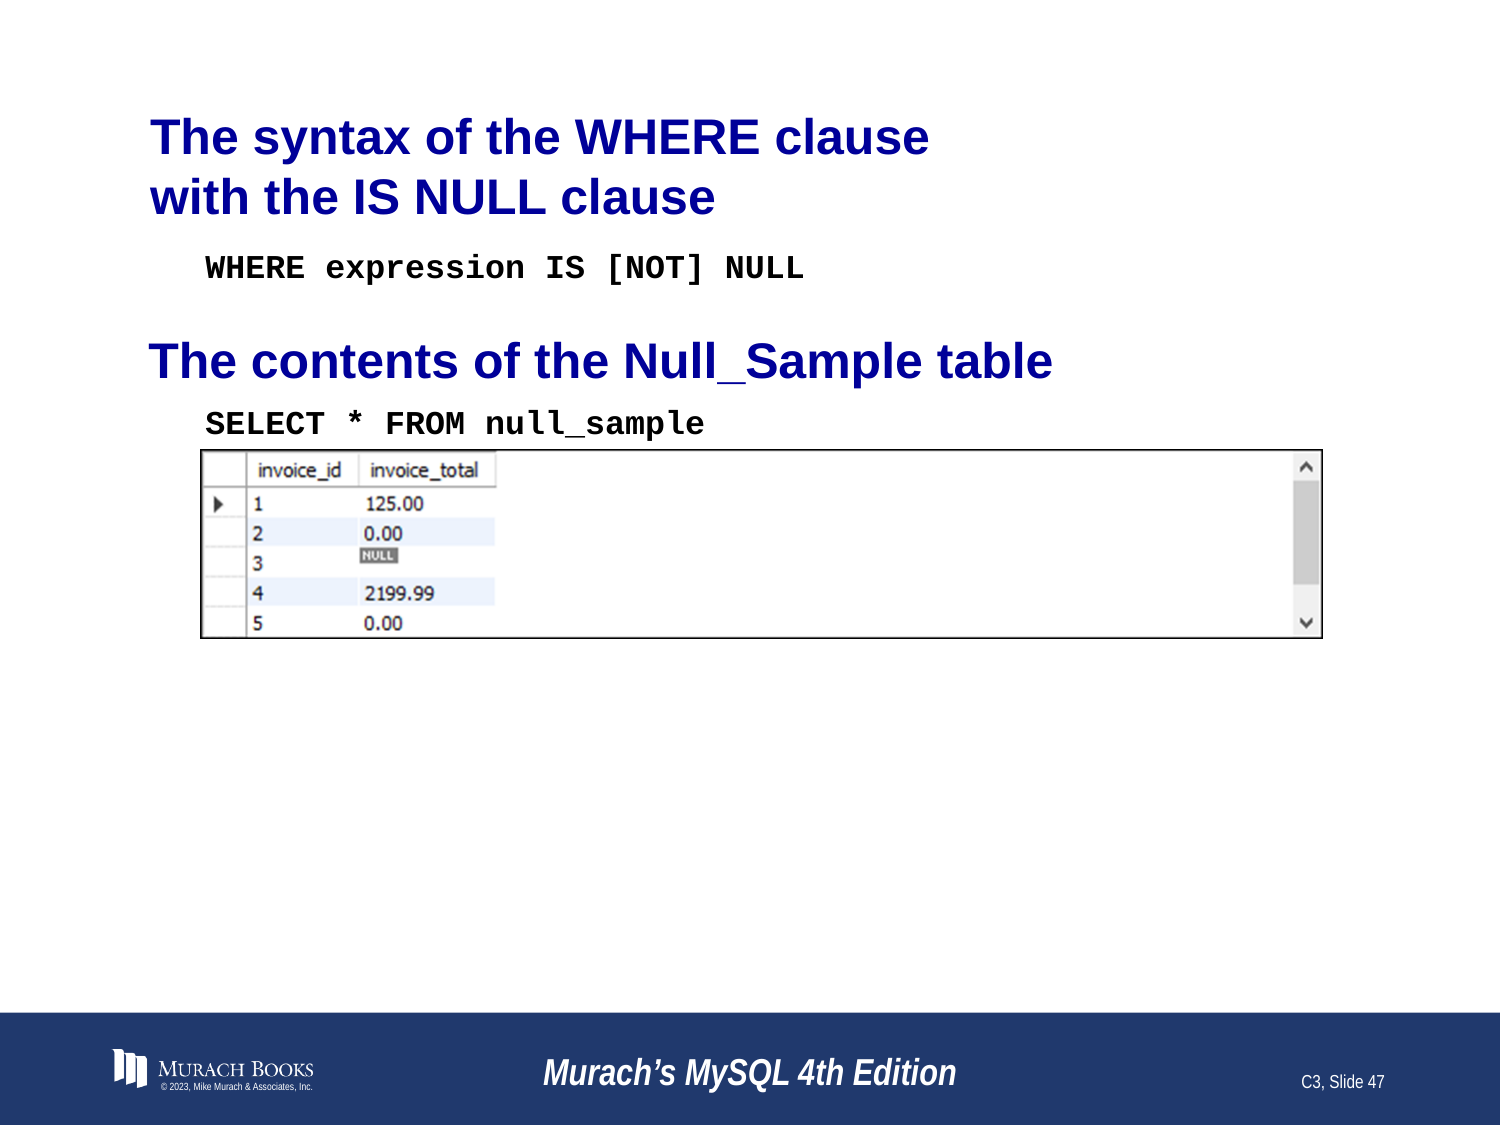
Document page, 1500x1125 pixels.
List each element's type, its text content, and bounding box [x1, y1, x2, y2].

slide_number Murach’s MySQL 4th Edition [450, 1025, 1050, 1100]
slide_number C3, Slide 47 [1087, 1025, 1400, 1100]
list WHERE expression IS [NOT] NULL The contents of the Null_Sample table SELECT * FROM null_sample [133, 237, 1346, 450]
footer © 2023, Mike Murach & Associates, Inc. [12, 1025, 450, 1100]
title The syntax of the WHERE clause with the IS NULL clause [150, 103, 1350, 225]
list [199, 449, 1323, 640]
